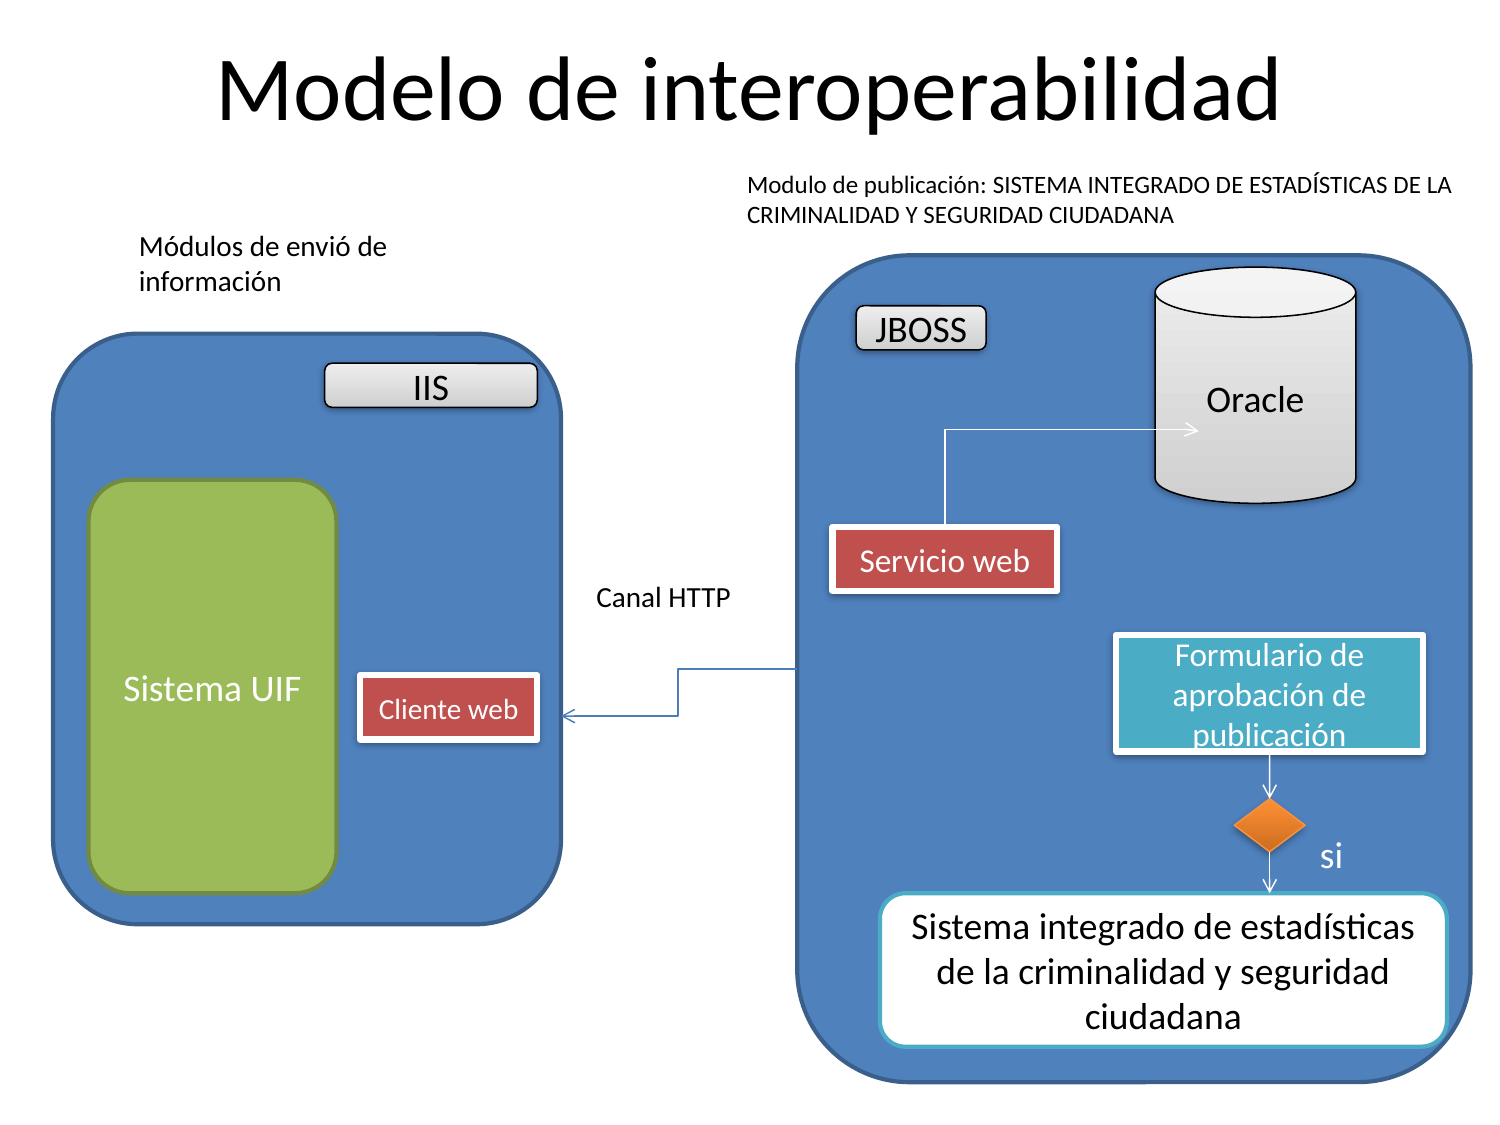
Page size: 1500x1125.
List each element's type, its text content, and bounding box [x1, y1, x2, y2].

text_box Sistema UIF [86, 477, 339, 896]
text_box [50, 331, 564, 927]
text_box Canal HTTP [581, 571, 777, 621]
text_box Modulo de publicación: SISTEMA INTEGRADO DE ESTADÍSTICAS DE LA CRIMINALIDAD Y SEGURIDAD CIUDADANA [732, 160, 1500, 236]
text_box Formulario de aprobación de publicación [1113, 632, 1426, 755]
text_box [560, 668, 798, 717]
text_box JBOSS [855, 304, 987, 351]
text_box Servicio web [829, 524, 1018, 594]
text_box Módulos de envió de información [123, 219, 502, 305]
text_box [795, 253, 1473, 1085]
text_box Sistema integrado de estadísticas de la criminalidad y seguridad ciudadana [877, 891, 1450, 1049]
text_box si [1305, 823, 1376, 884]
text_box Cliente web [357, 672, 540, 743]
text_box [1233, 800, 1305, 853]
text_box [1023, 351, 1120, 607]
title Modelo de interoperabilidad [112, 19, 1388, 149]
text_box Oracle [1154, 266, 1357, 505]
text_box IIS [323, 362, 539, 409]
